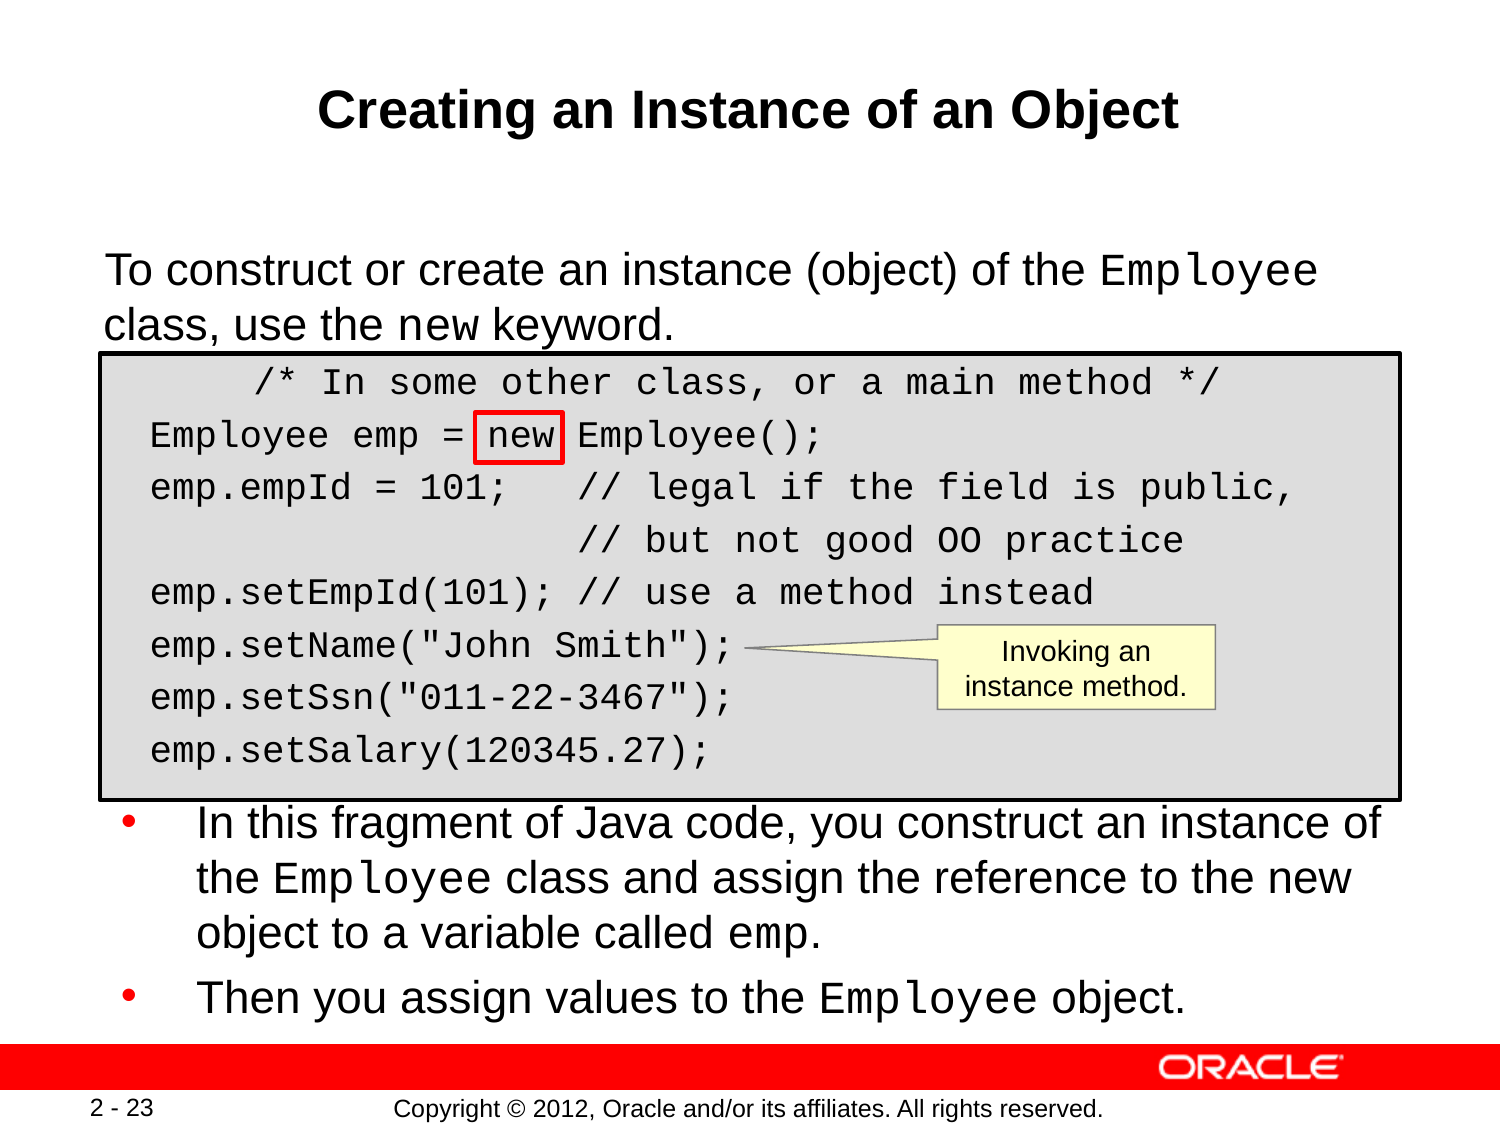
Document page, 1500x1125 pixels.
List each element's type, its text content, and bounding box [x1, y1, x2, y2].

title Creating an Instance of an Object [99, 72, 1399, 216]
picture [0, 1044, 1500, 1090]
list To construct or create an instance (object) of the Employee class, use the new keyword. /* In some other class, or a main method */ Employee emp = new Employee(); emp.empId = 101; // legal if the field is public, // but not good OO practice emp.setEmpId(101); // use a method instead emp.setName("John Smith"); emp.setSsn("011-22-3467"); emp.setSalary(120345.27); In this fragment of Java code, you construct an instance of the Employee class and assign the reference to the new object to a variable called emp. Then you assign values to the Employee object. [99, 237, 1399, 1049]
text_box [474, 412, 563, 463]
text_box Invoking an instance method. [744, 624, 1216, 710]
